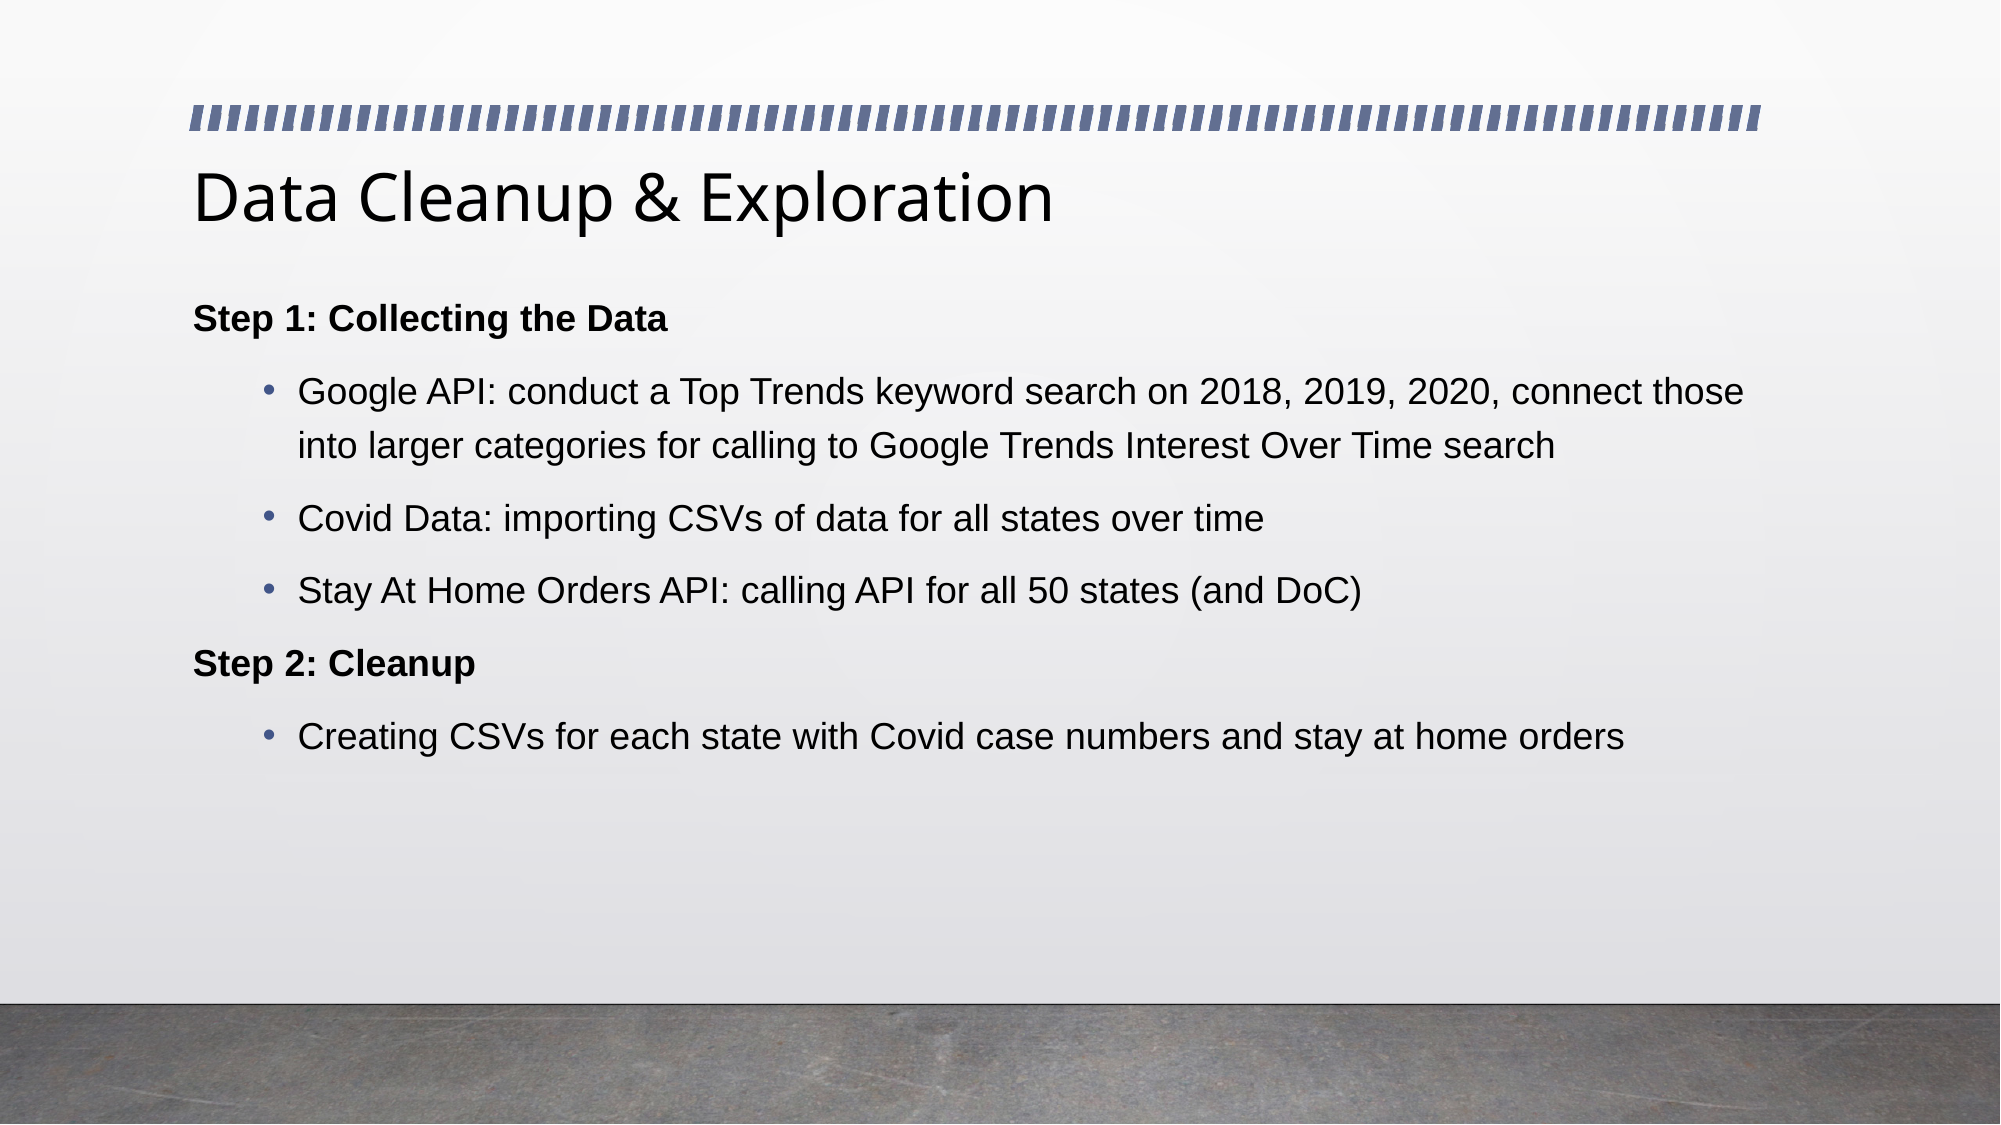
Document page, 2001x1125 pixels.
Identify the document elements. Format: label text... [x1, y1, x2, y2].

picture [0, 1004, 2000, 1124]
list Step 1: Collecting the Data Google API: conduct a Top Trends keyword search on 2018, 2019, 2020, connect those into larger categories for calling to Google Trends Interest Over Time search Covid Data: importing CSVs of data for all states over time Stay At Home Orders API: calling API for all 50 states (and DoC) Step 2: Cleanup Creating CSVs for each state with Covid case numbers and stay at home orders [184, 276, 1762, 898]
title Data Cleanup & Exploration [184, 155, 1762, 276]
picture [186, 105, 1762, 131]
